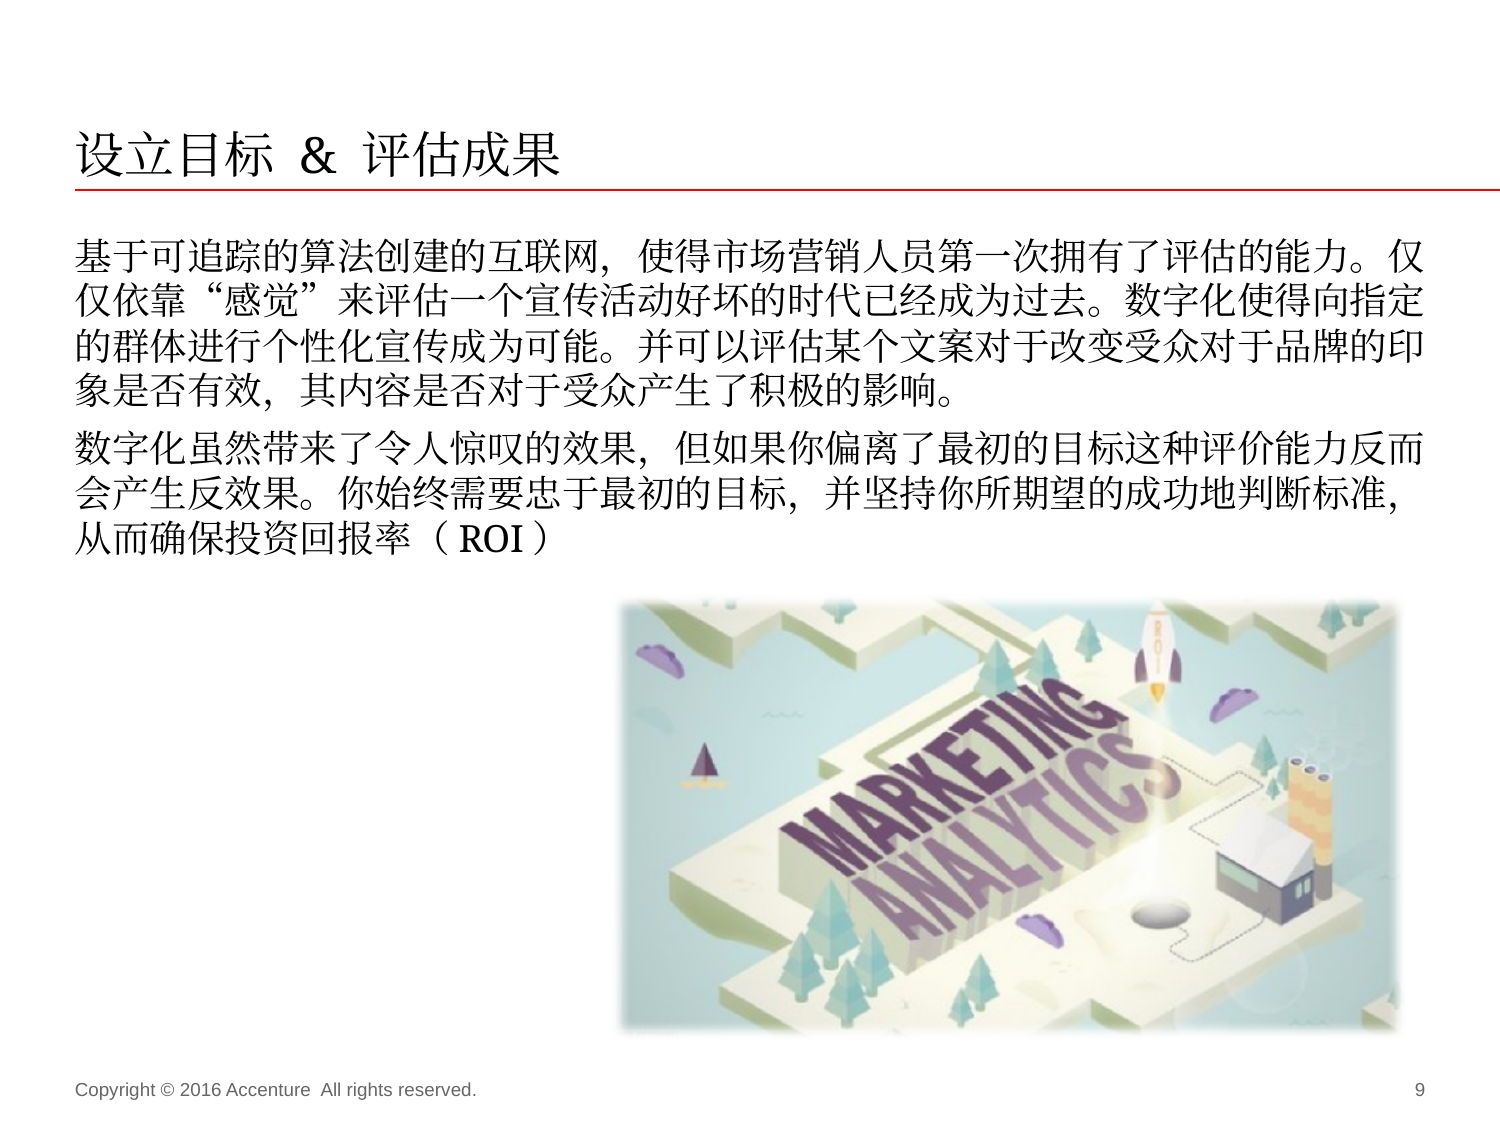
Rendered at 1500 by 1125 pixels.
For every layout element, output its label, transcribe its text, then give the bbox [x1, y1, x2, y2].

title 设立目标 & 评估成果 [74, 19, 1426, 184]
list 基于可追踪的算法创建的互联网，使得市场营销人员第一次拥有了评估的能力。仅仅依靠“感觉”来评估一个宣传活动好坏的时代已经成为过去。数字化使得向指定的群体进行个性化宣传成为可能。并可以评估某个文案对于改变受众对于品牌的印象是否有效，其内容是否对于受众产生了积极的影响。 数字化虽然带来了令人惊叹的效果，但如果你偏离了最初的目标这种评价能力反而会产生反效果。你始终需要忠于最初的目标，并坚持你所期望的成功地判断标准，从而确保投资回报率（ROI） [74, 224, 1451, 622]
footer Copyright © 2016 Accenture All rights reserved. [74, 1078, 741, 1100]
picture [611, 594, 1406, 1040]
slide_number 9 [1335, 1078, 1426, 1100]
